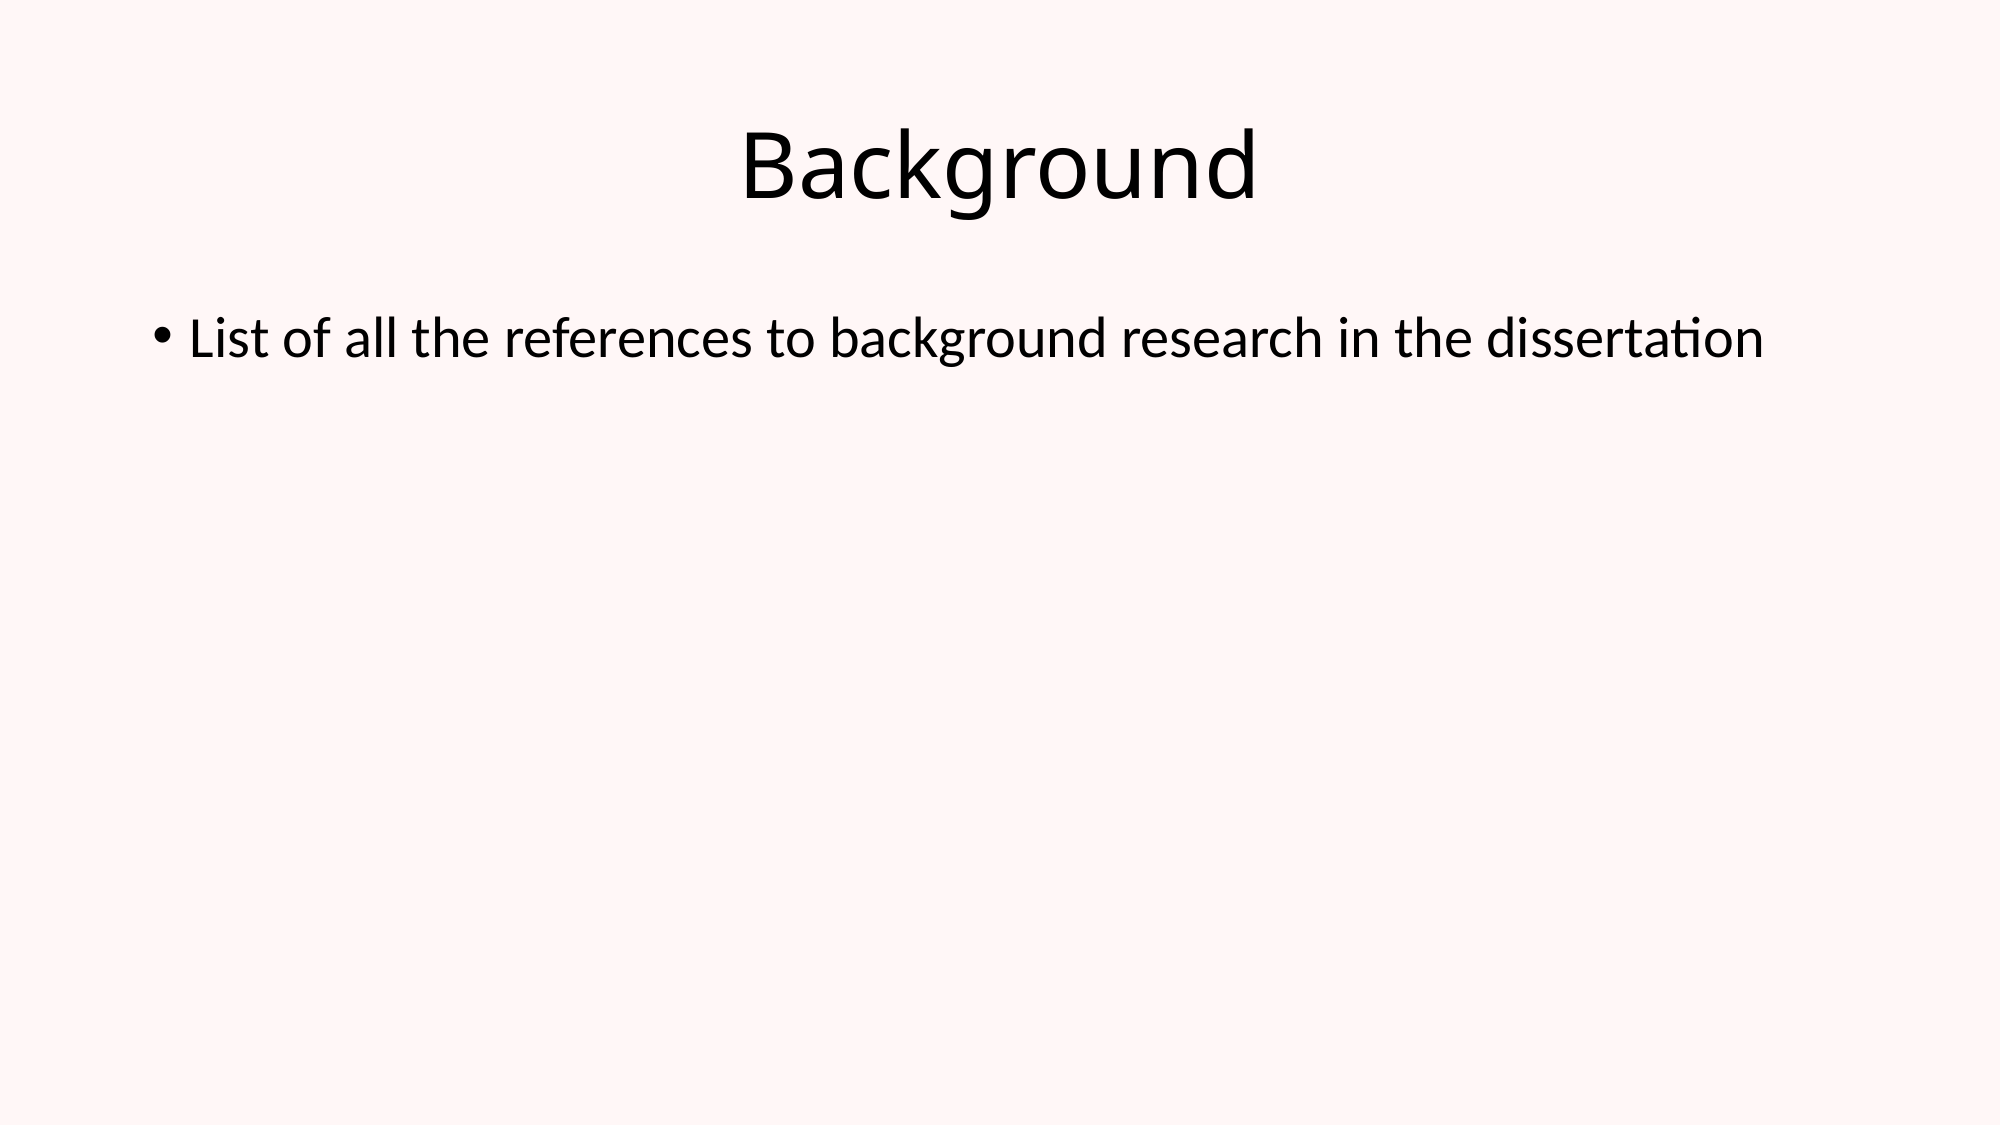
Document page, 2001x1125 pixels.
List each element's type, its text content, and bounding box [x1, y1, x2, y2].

list List of all the references to background research in the dissertation [137, 299, 1863, 1014]
title Background [137, 59, 1863, 278]
